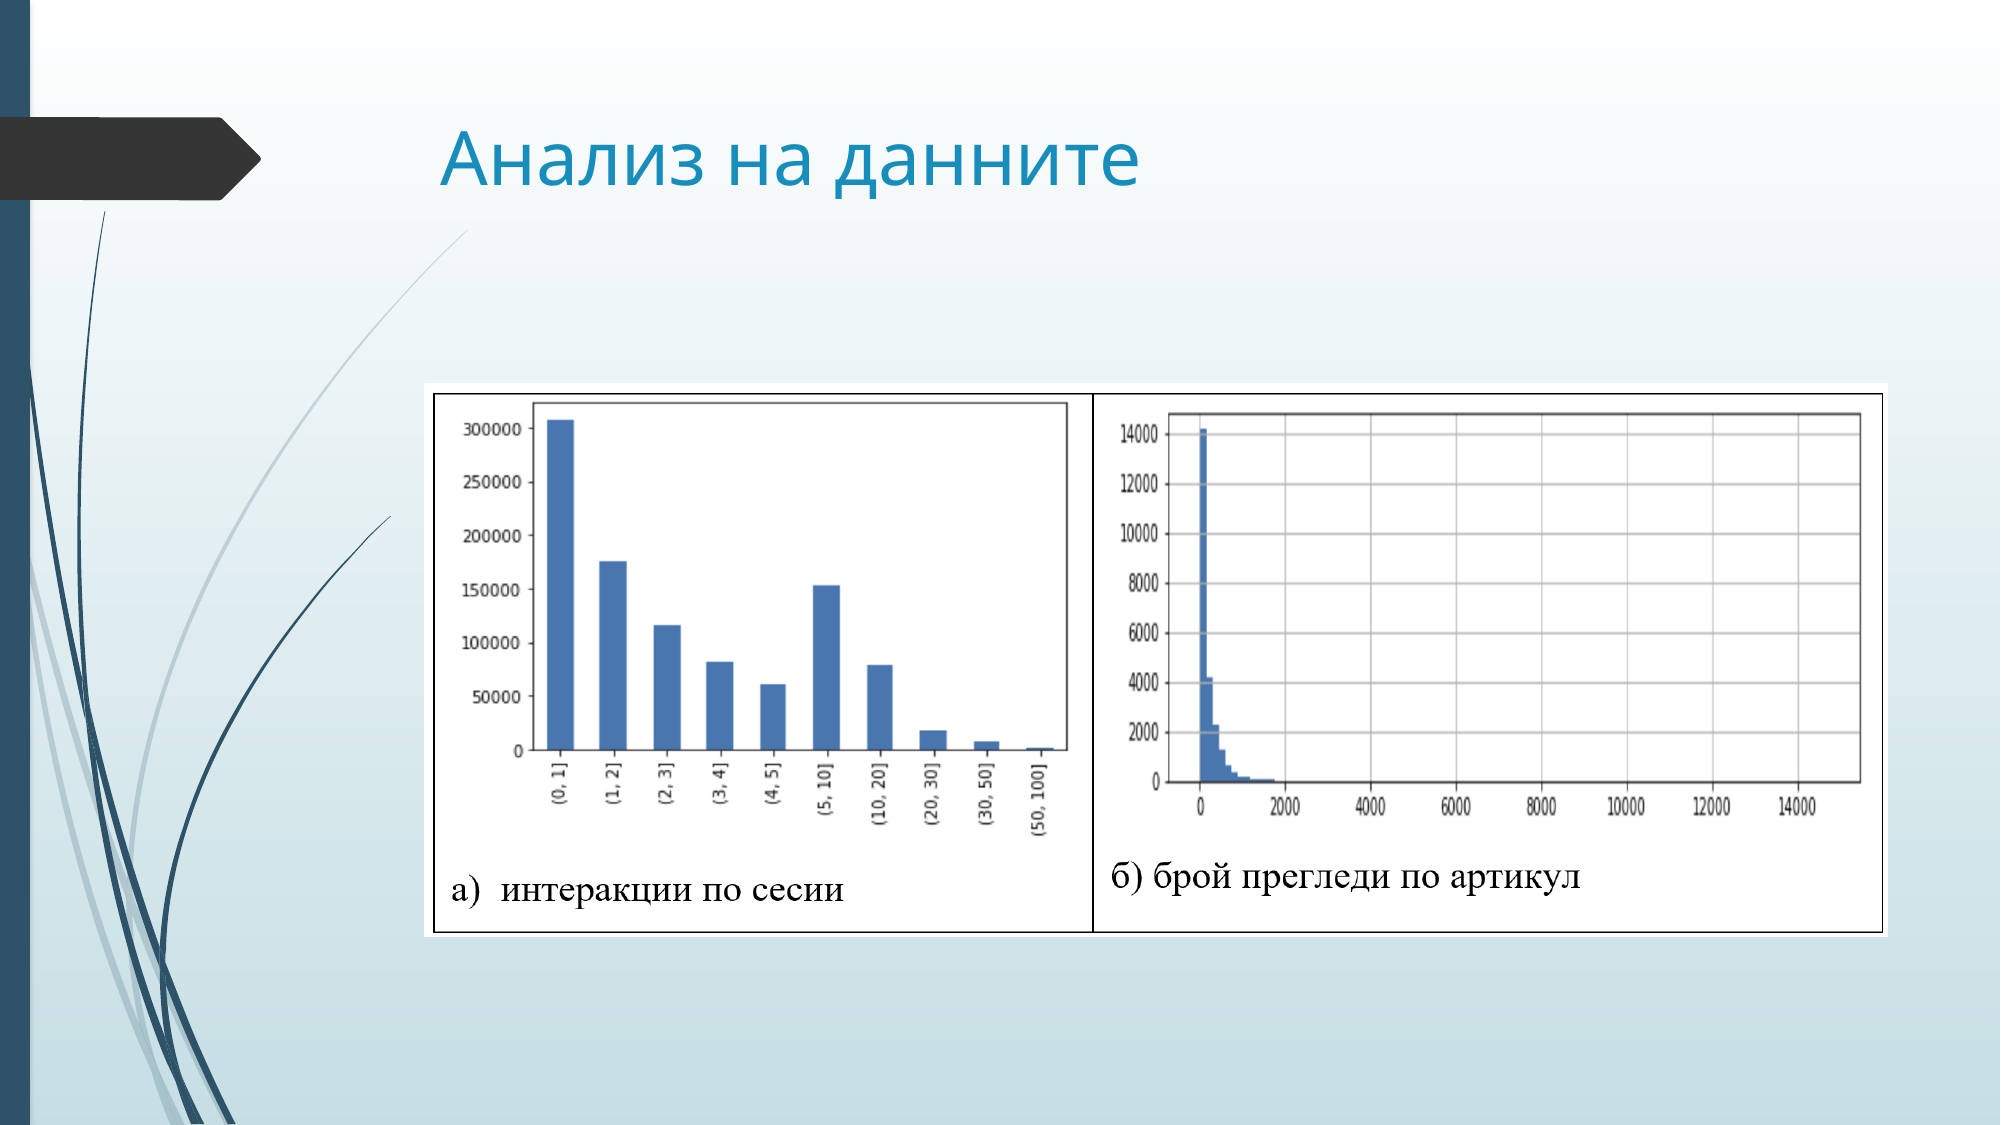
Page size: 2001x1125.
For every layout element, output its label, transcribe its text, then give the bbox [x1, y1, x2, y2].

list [424, 383, 1888, 937]
title Анализ на данните [425, 102, 1888, 313]
